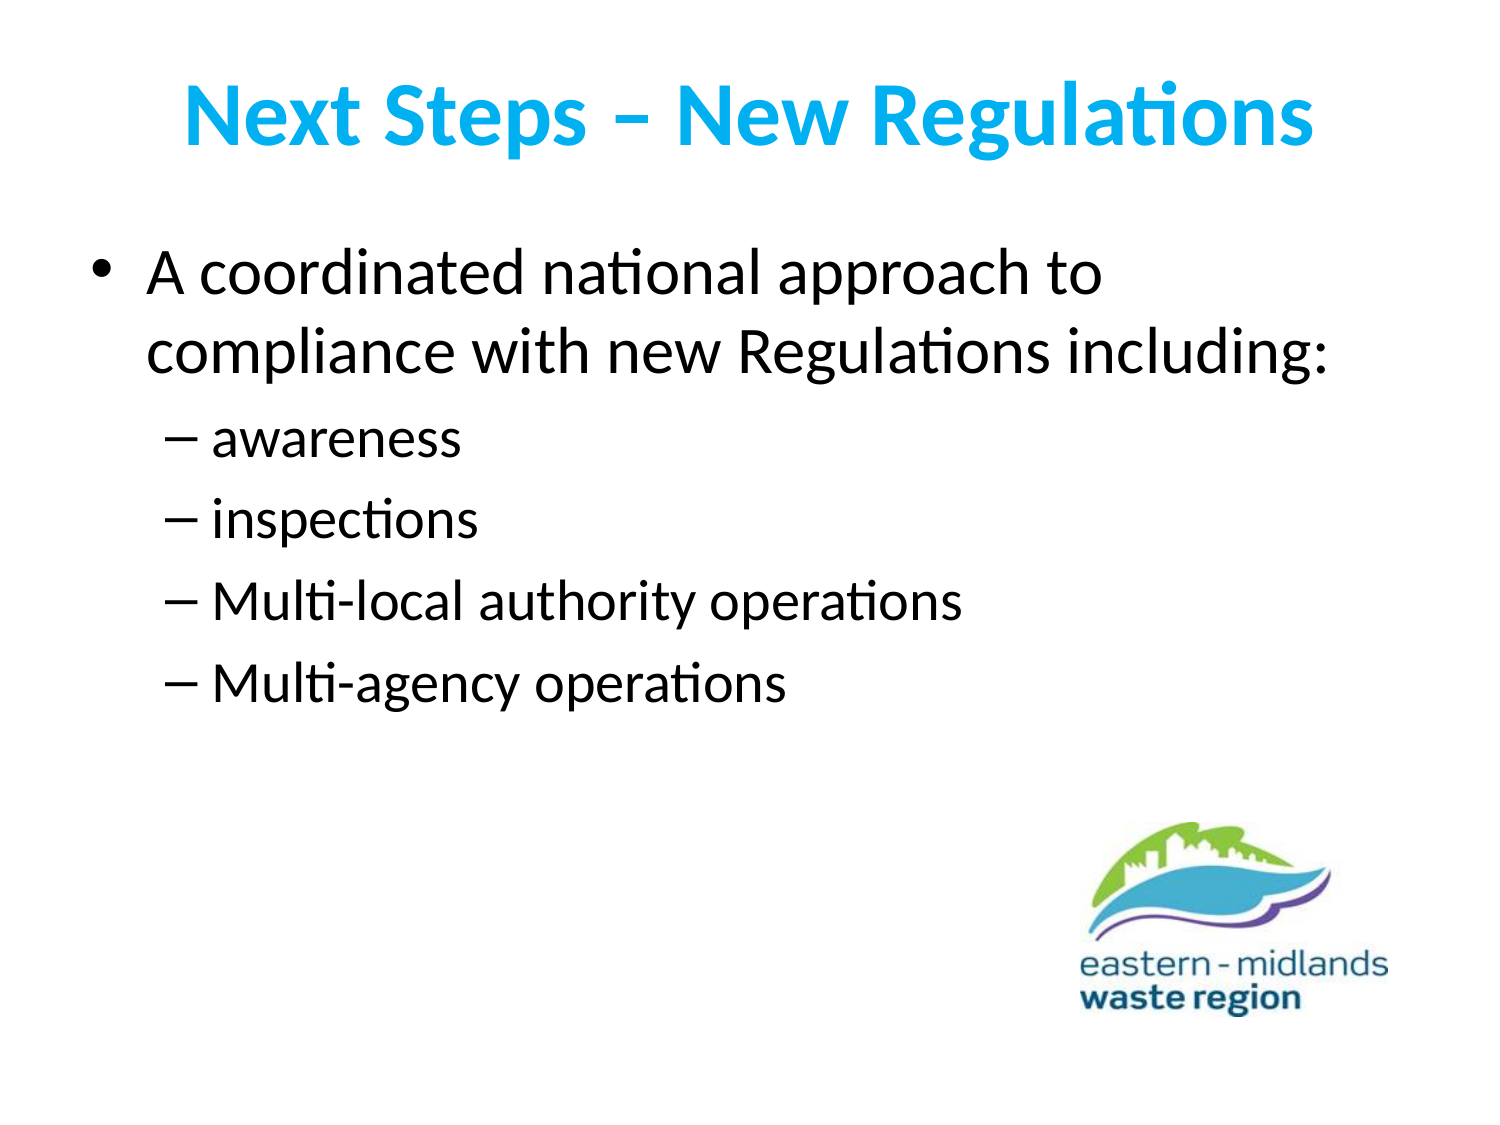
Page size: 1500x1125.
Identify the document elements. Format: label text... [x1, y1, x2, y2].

list A coordinated national approach to compliance with new Regulations including: awareness inspections Multi-local authority operations Multi-agency operations [74, 219, 1426, 1006]
picture [1080, 822, 1389, 1017]
title Next Steps – New Regulations [74, 44, 1426, 173]
